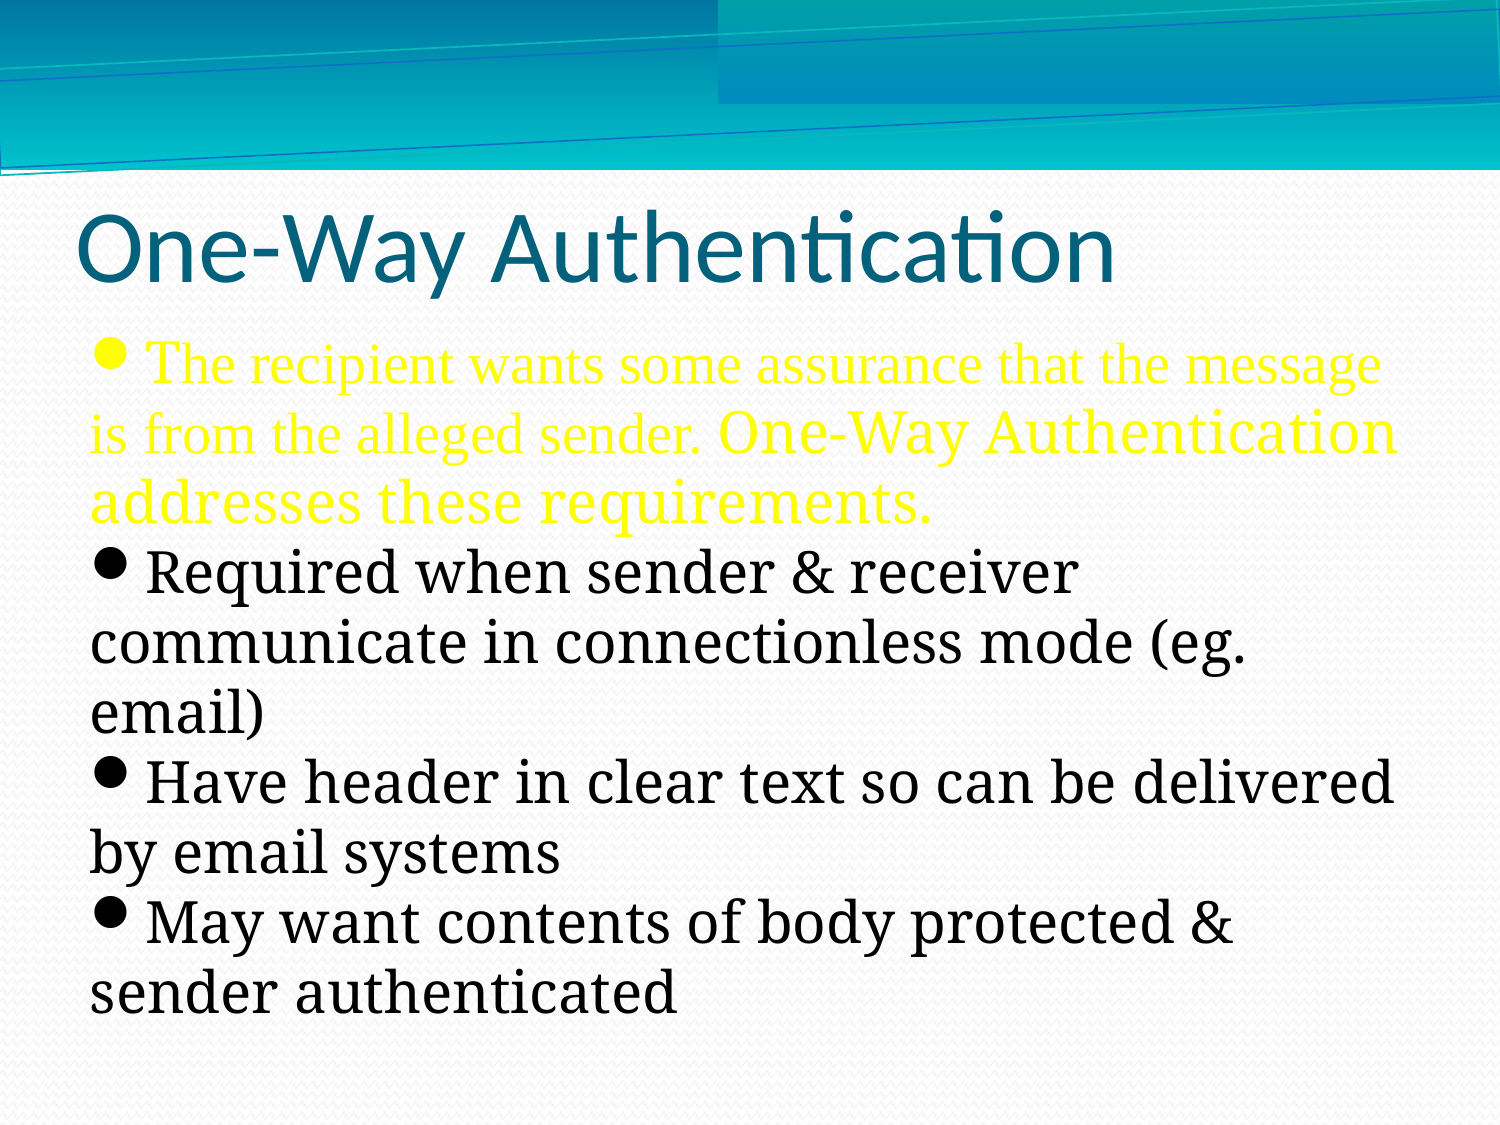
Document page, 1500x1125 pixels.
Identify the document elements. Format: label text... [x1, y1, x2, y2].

picture [1, 169, 75, 174]
text_box One-Way Authentication [75, 115, 1425, 303]
text_box The recipient wants some assurance that the message is from the alleged sender. One-Way Authentication addresses these requirements. Required when sender & receiver communicate in connectionless mode (eg. email) Have header in clear text so can be delivered by email systems May want contents of body protected & sender authenticated [75, 317, 1425, 1038]
picture [0, 169, 1500, 1125]
